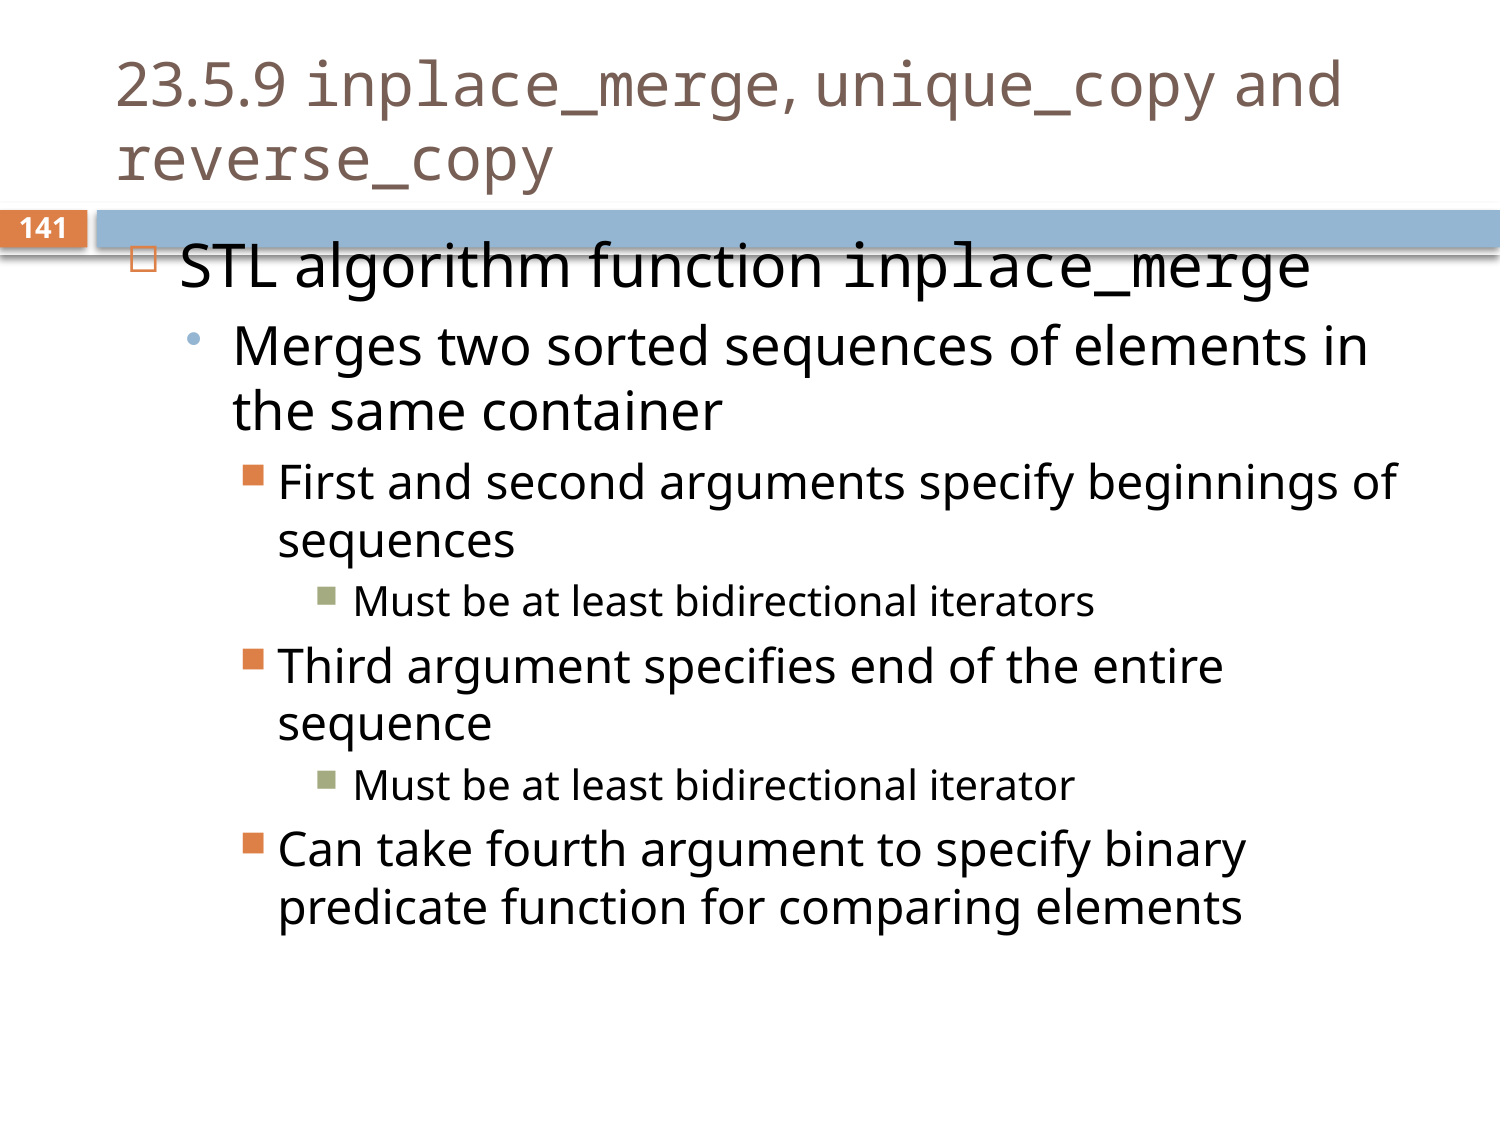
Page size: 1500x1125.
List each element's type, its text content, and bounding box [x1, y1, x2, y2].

list STL algorithm function inplace_merge Merges two sorted sequences of elements in the same container First and second arguments specify beginnings of sequences Must be at least bidirectional iterators Third argument specifies end of the entire sequence Must be at least bidirectional iterator Can take fourth argument to specify binary predicate function for comparing elements [112, 220, 1425, 1088]
slide_number 141 [0, 208, 88, 249]
title 23.5.9 inplace_merge, unique_copy and reverse_copy [100, 37, 1438, 200]
